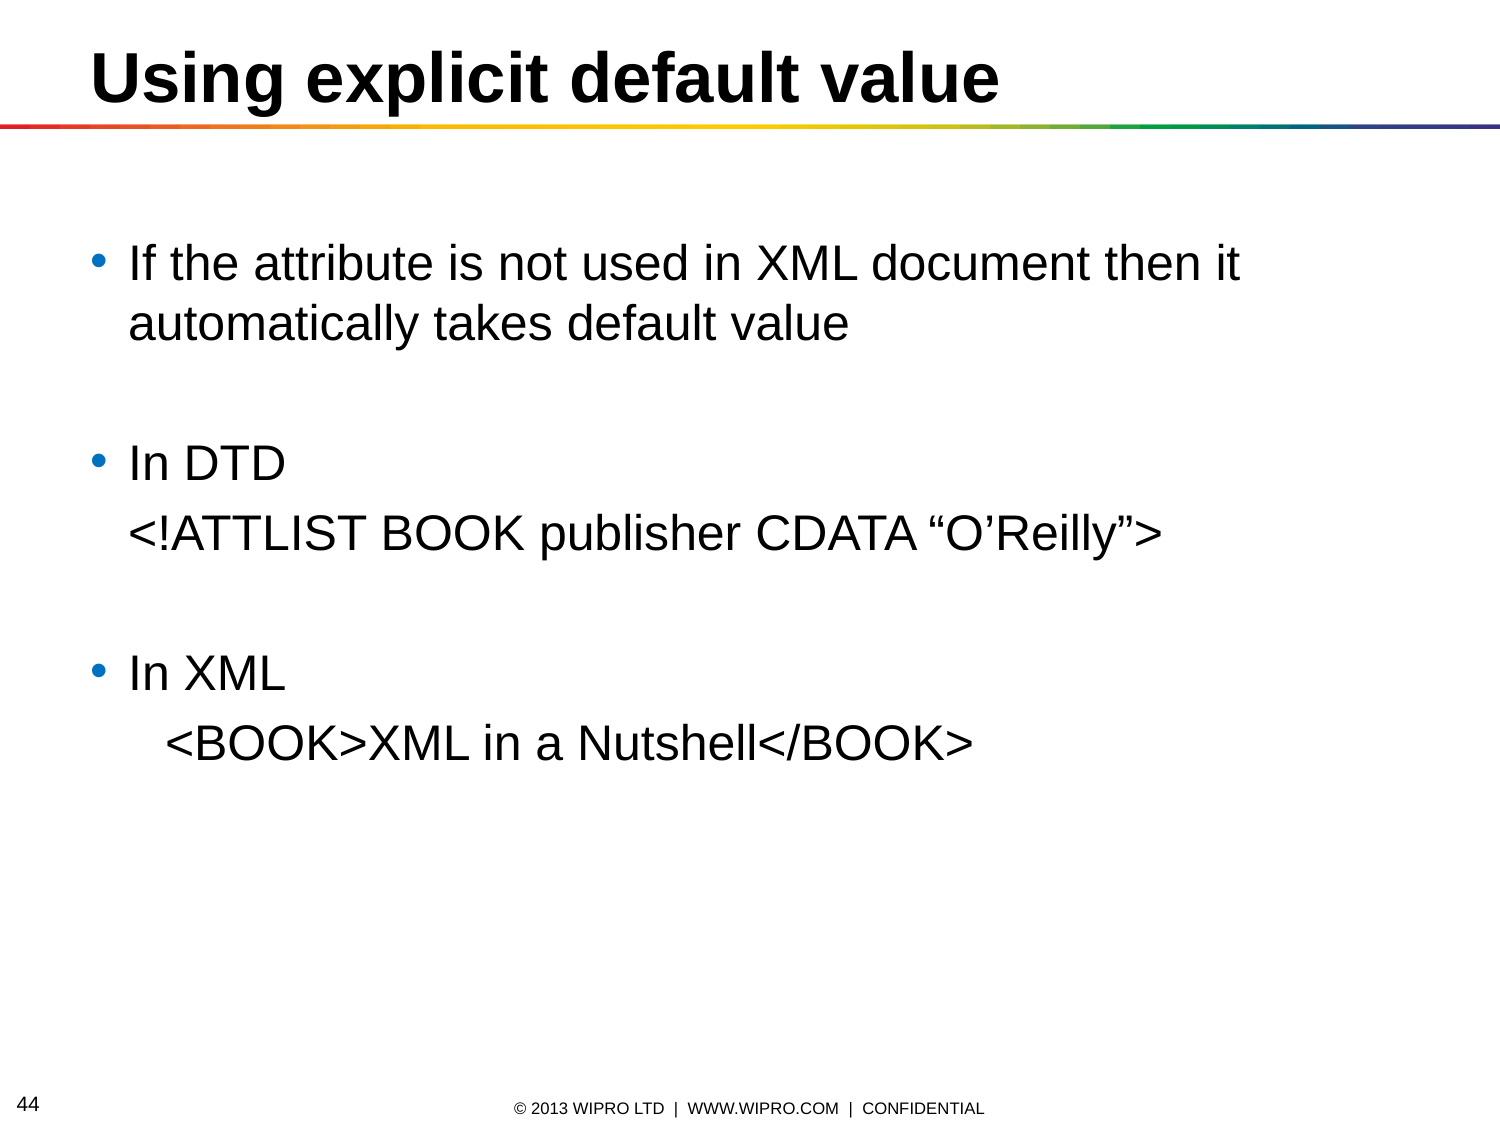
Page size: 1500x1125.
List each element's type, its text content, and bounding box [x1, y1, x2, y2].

list Using explicit default value [0, 23, 1426, 125]
list If the attribute is not used in XML document then it automatically takes default value In DTD <!ATTLIST BOOK publisher CDATA “O’Reilly”> In XML <BOOK>XML in a Nutshell</BOOK> [74, 222, 1428, 958]
